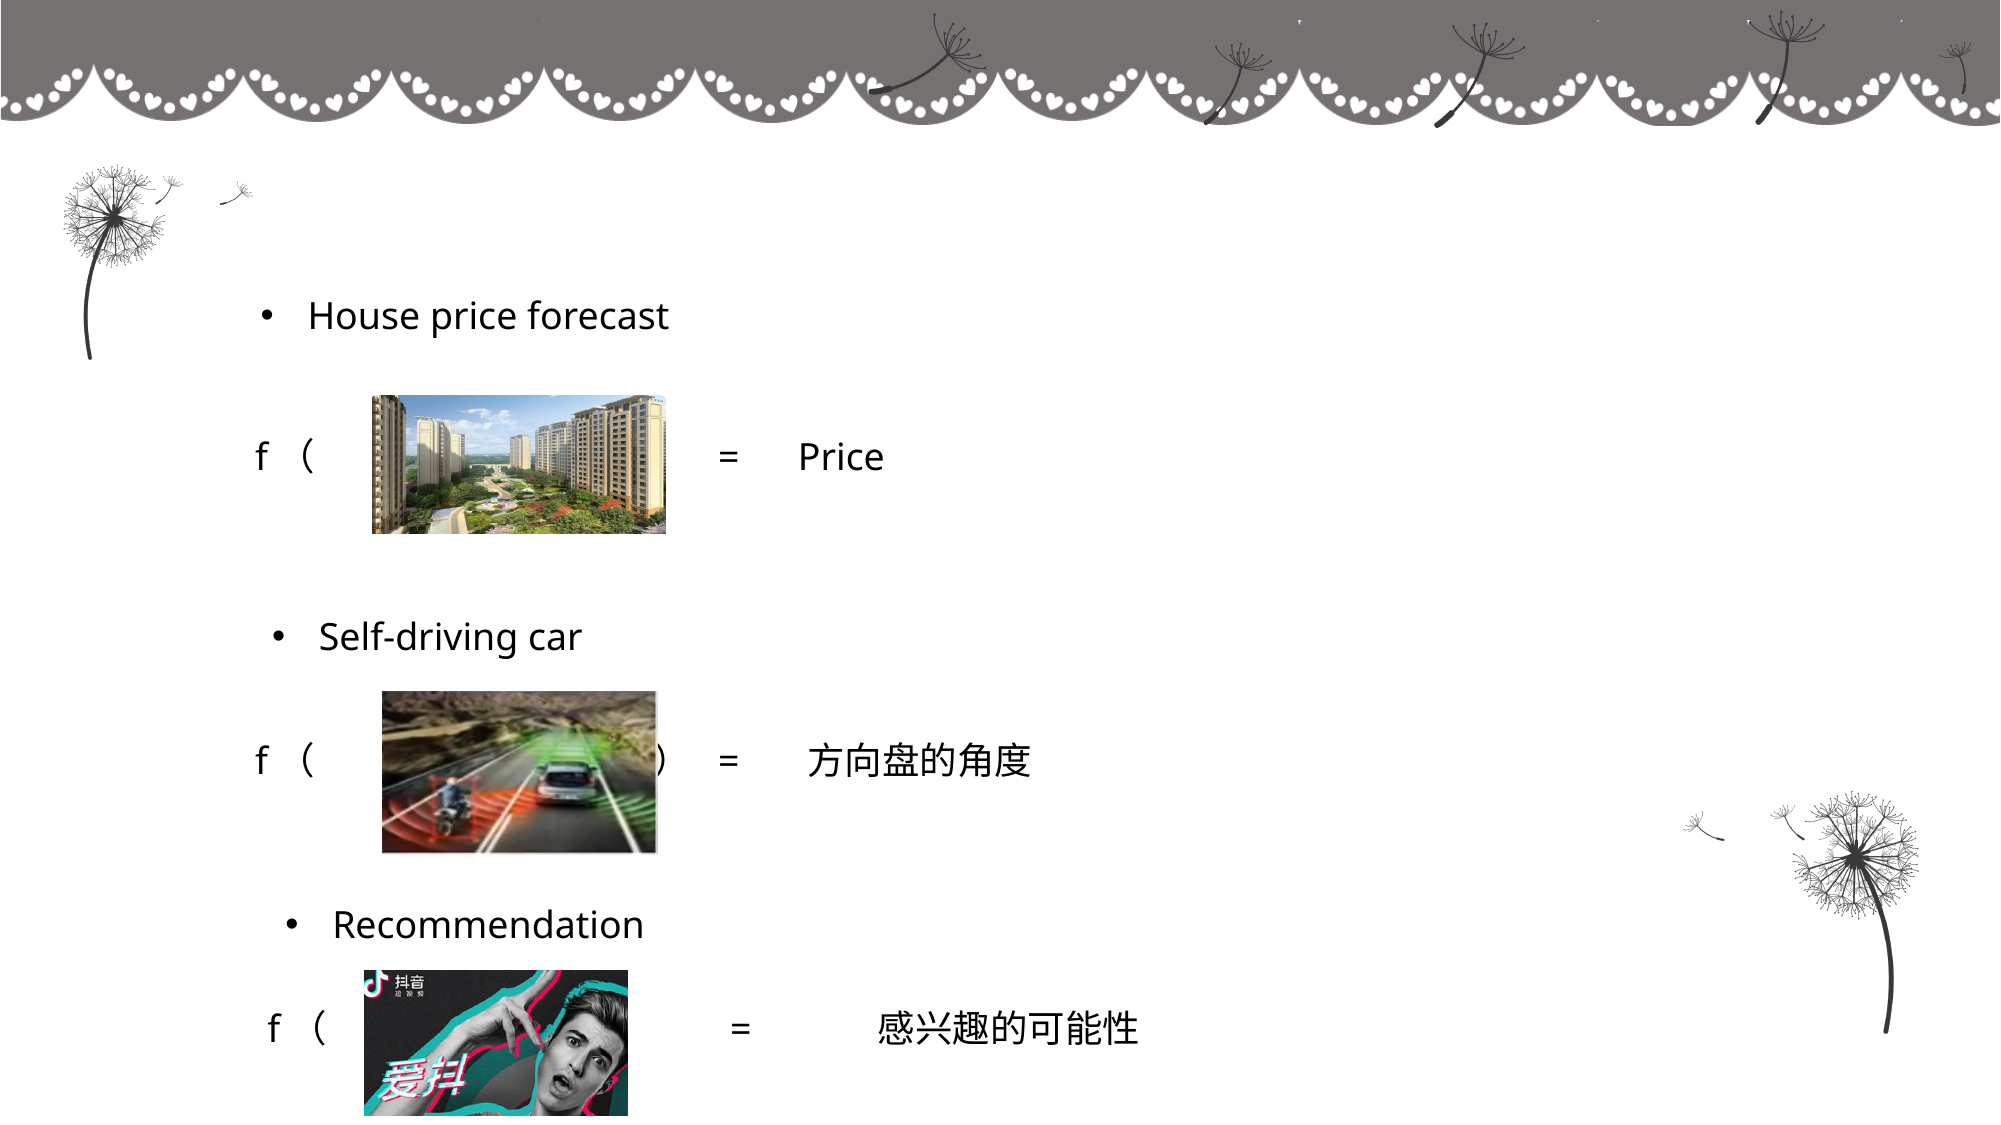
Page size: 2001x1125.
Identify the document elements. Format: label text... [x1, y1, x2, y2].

text_box Self-driving car [257, 605, 598, 666]
text_box f（ ） = Price [240, 425, 372, 486]
picture [372, 395, 670, 534]
text_box Recommendation [270, 893, 661, 954]
picture [382, 690, 658, 856]
text_box f（ ） = 方向盘的角度 [240, 729, 382, 790]
text_box f（ ） = Price [670, 425, 1284, 486]
text_box f（ ） = 感兴趣的可能性 [252, 997, 364, 1057]
picture [1683, 790, 1924, 1034]
text_box House price forecast [253, 284, 685, 345]
picture [59, 164, 253, 360]
text_box f（ ） = 感兴趣的可能性 [628, 997, 1696, 1057]
text_box f（ ） = 方向盘的角度 [658, 729, 1284, 790]
picture [364, 970, 628, 1116]
picture [0, 0, 2000, 128]
